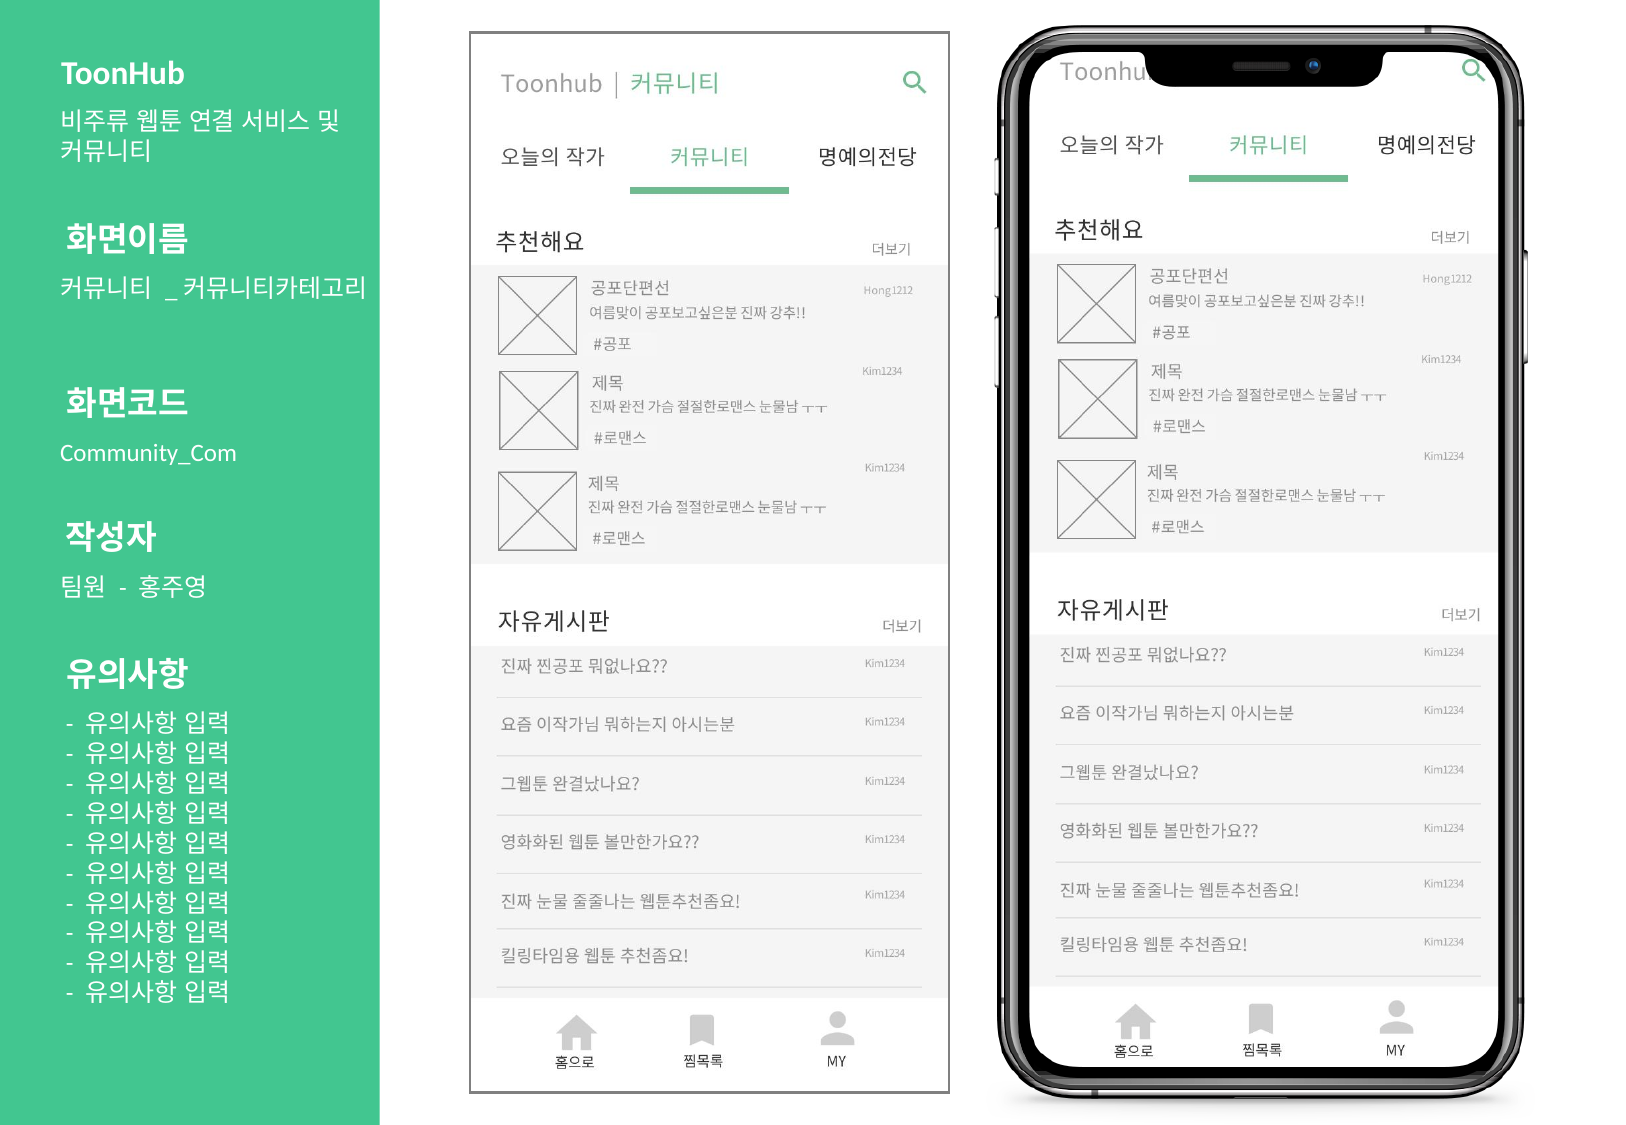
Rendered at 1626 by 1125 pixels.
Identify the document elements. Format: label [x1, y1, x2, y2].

text_box [45, 44, 402, 175]
text_box [469, 31, 950, 1094]
text_box [45, 375, 402, 476]
text_box [45, 210, 402, 311]
text_box [45, 509, 402, 610]
text_box [0, 0, 381, 1125]
picture [950, 0, 1563, 1125]
text_box [45, 645, 402, 1019]
picture [471, 44, 948, 1086]
